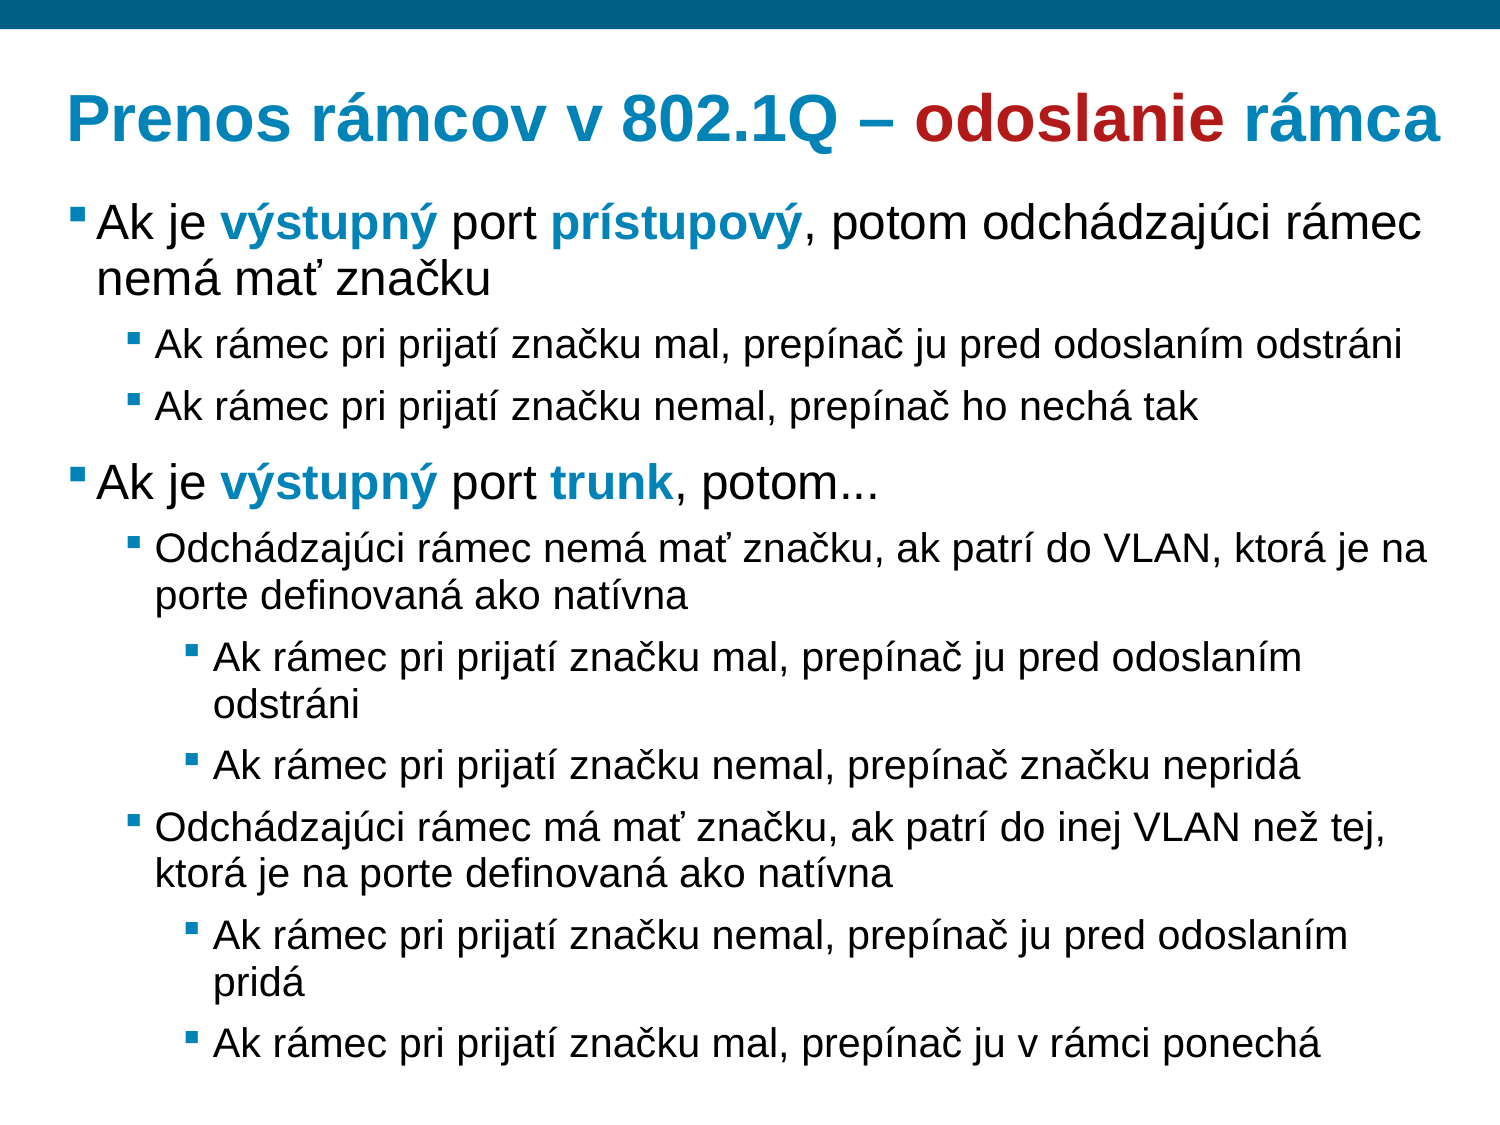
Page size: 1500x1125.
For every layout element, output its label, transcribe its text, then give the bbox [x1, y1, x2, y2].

list Ak je výstupný port prístupový, potom odchádzajúci rámec nemá mať značku Ak rámec pri prijatí značku mal, prepínač ju pred odoslaním odstráni Ak rámec pri prijatí značku nemal, prepínač ho nechá tak Ak je výstupný port trunk, potom... Odchádzajúci rámec nemá mať značku, ak patrí do VLAN, ktorá je na porte definovaná ako natívna Ak rámec pri prijatí značku mal, prepínač ju pred odoslaním odstráni Ak rámec pri prijatí značku nemal, prepínač značku nepridá Odchádzajúci rámec má mať značku, ak patrí do inej VLAN než tej, ktorá je na porte definovaná ako natívna Ak rámec pri prijatí značku nemal, prepínač ju pred odoslaním pridá Ak rámec pri prijatí značku mal, prepínač ju v rámci ponechá [53, 187, 1447, 1075]
title Prenos rámcov v 802.1Q – odoslanie rámca [53, 50, 1483, 163]
